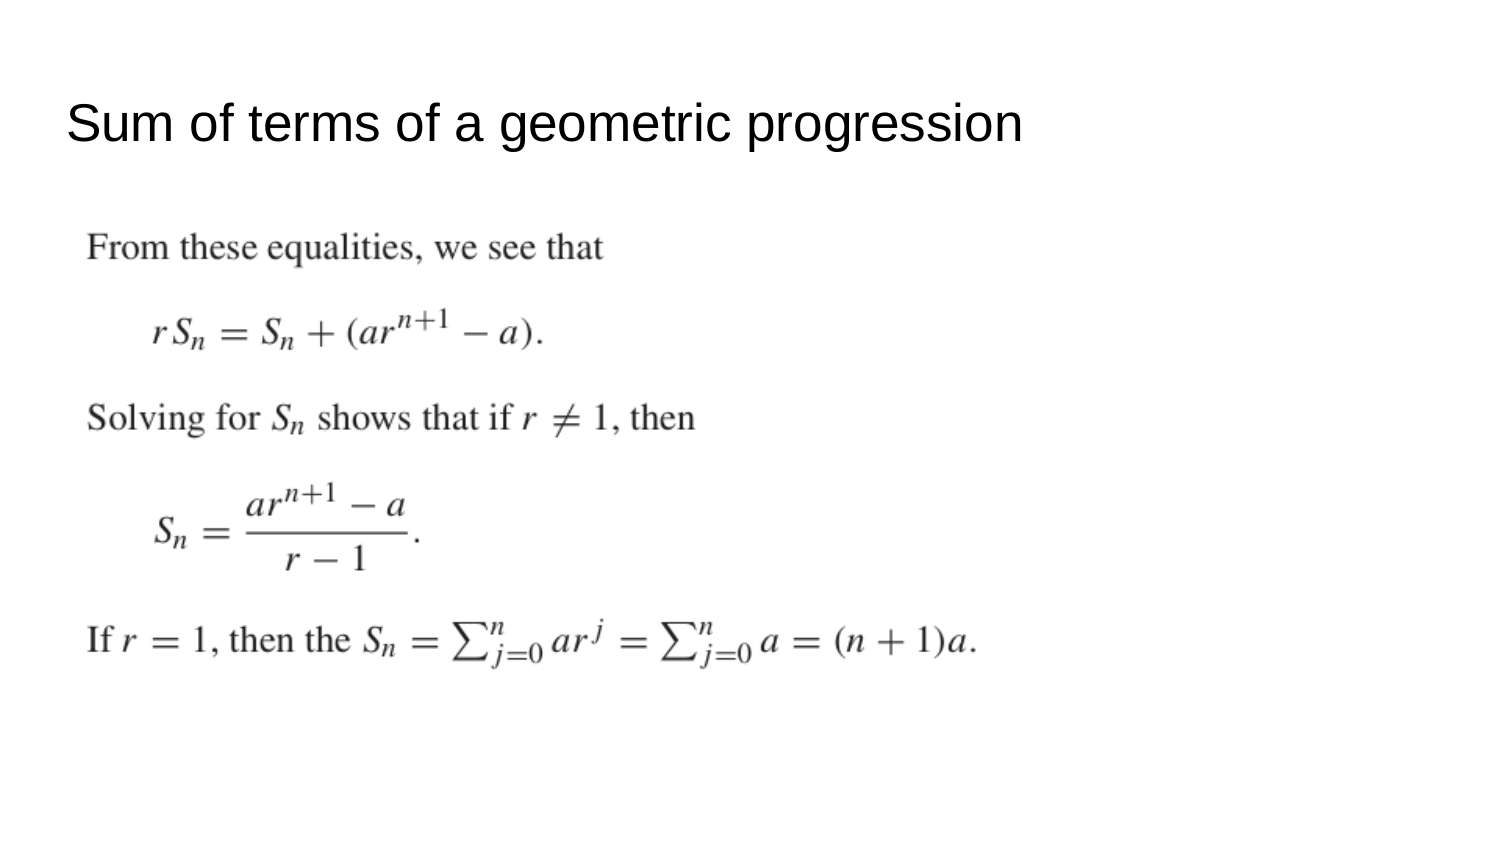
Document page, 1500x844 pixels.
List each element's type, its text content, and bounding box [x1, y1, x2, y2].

title Sum of terms of a geometric progression [51, 72, 1449, 167]
picture [71, 217, 1024, 675]
